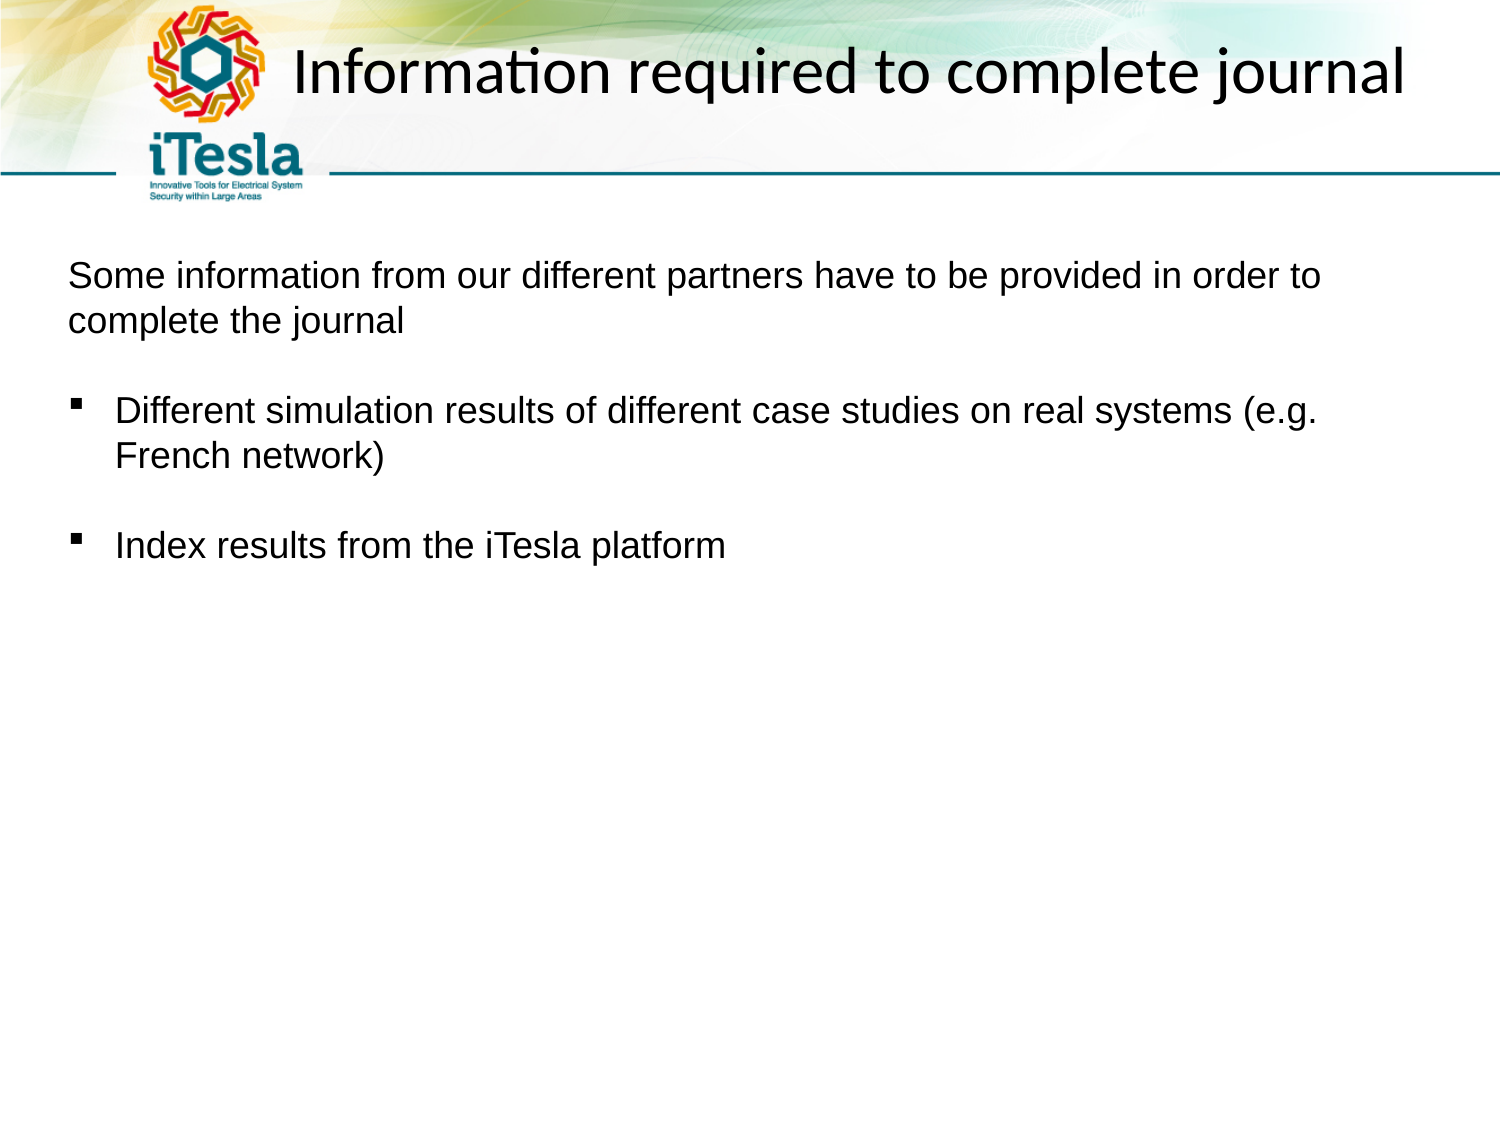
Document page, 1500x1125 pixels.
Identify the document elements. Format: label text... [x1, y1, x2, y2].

text_box Some information from our different partners have to be provided in order to complete the journal Different simulation results of different case studies on real systems (e.g. French network) Index results from the iTesla platform [53, 243, 1459, 574]
title Information required to complete journal [277, 19, 1459, 207]
picture [0, 0, 1500, 203]
